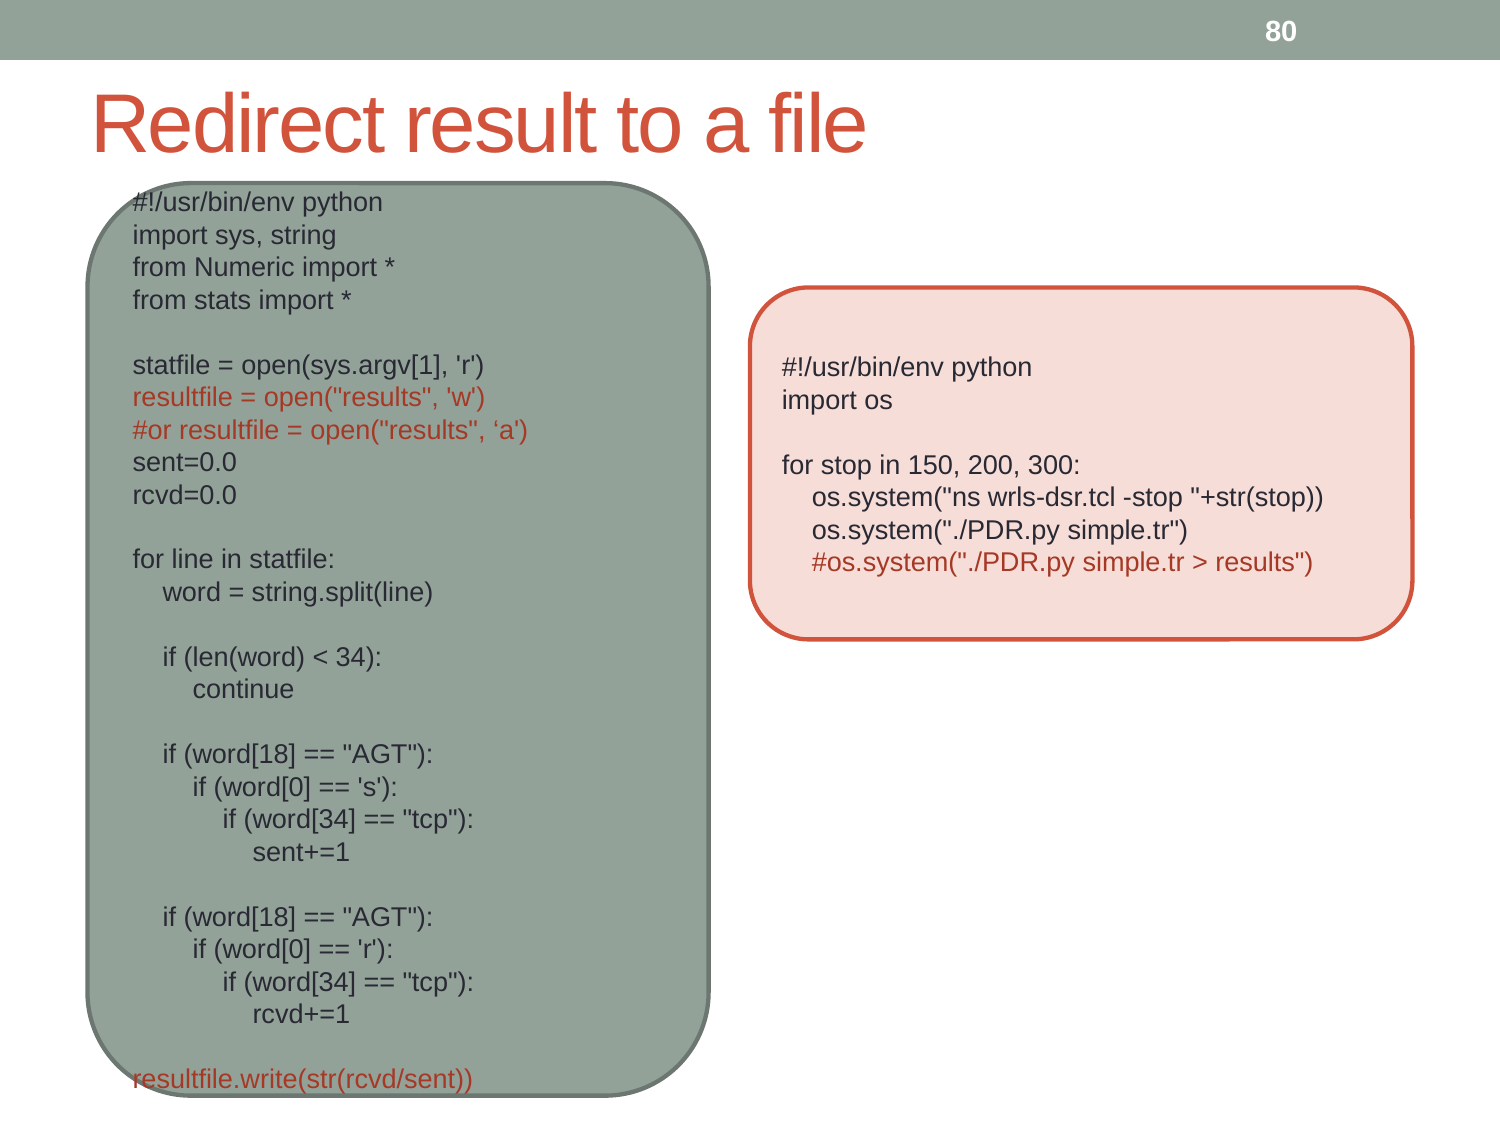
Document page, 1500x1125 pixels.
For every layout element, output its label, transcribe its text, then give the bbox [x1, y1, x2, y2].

slide_number 80 [1250, 3, 1425, 57]
title Redirect result to a file [75, 37, 1425, 200]
text_box #!/usr/bin/env python import os for stop in 150, 200, 300: os.system("ns wrls-dsr.tcl -stop "+str(stop)) os.system("./PDR.py simple.tr") #os.system("./PDR.py simple.tr > results") [747, 285, 1415, 642]
text_box #!/usr/bin/env python import sys, string from Numeric import * from stats import * statfile = open(sys.argv[1], 'r') resultfile = open("results", 'w') #or resultfile = open("results", ‘a') sent=0.0 rcvd=0.0 for line in statfile: word = string.split(line) if (len(word) < 34): continue if (word[18] == "AGT"): if (word[0] == 's'): if (word[34] == "tcp"): sent+=1 if (word[18] == "AGT"): if (word[0] == 'r'): if (word[34] == "tcp"): rcvd+=1 resultfile.write(str(rcvd/sent)) [85, 180, 711, 1098]
